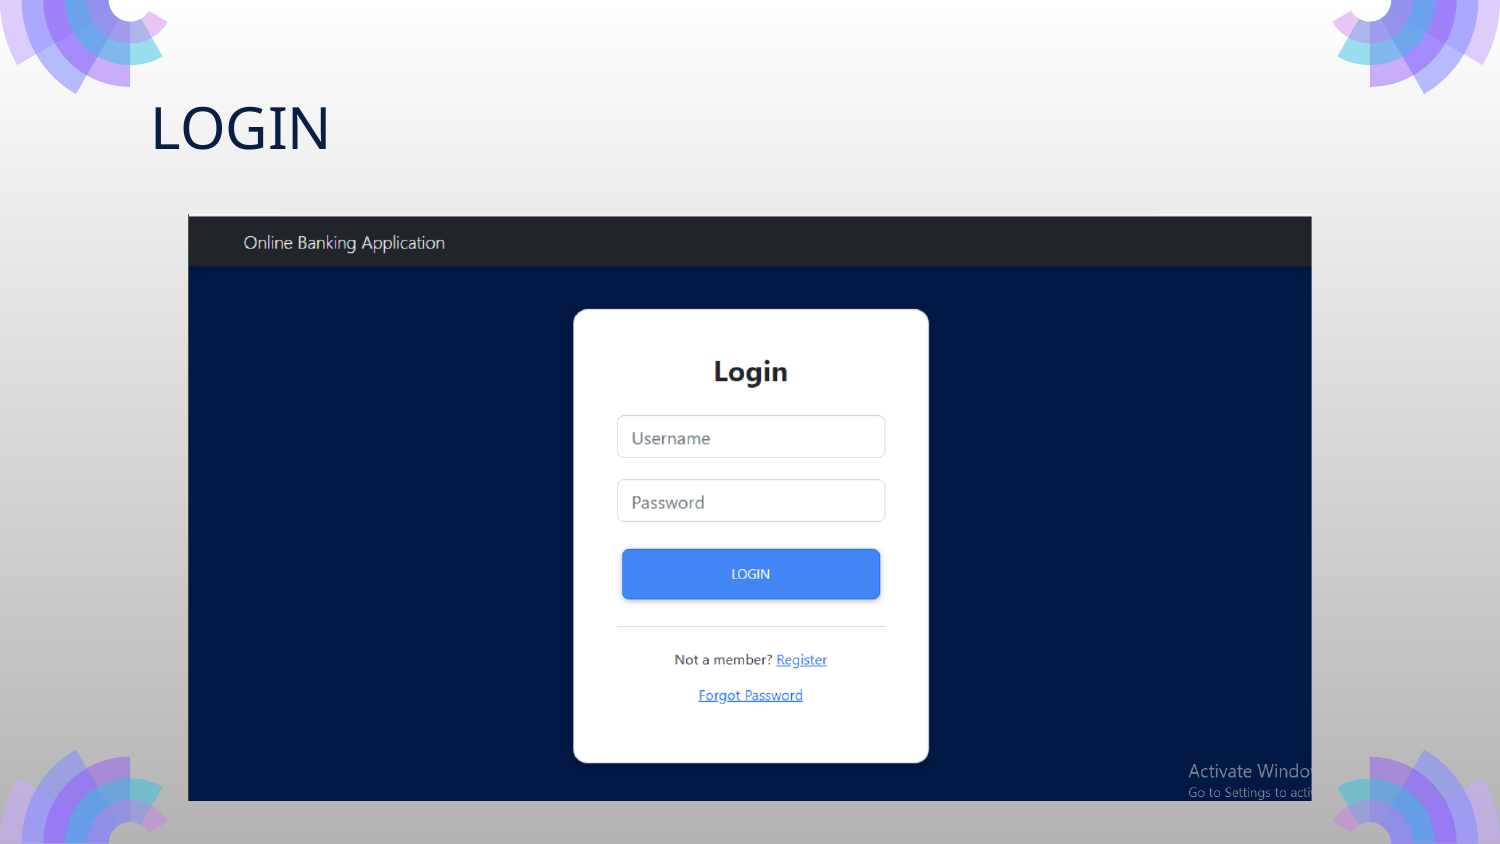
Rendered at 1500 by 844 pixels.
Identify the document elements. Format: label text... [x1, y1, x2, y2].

picture [188, 214, 1312, 801]
title LOGIN [135, 75, 566, 176]
